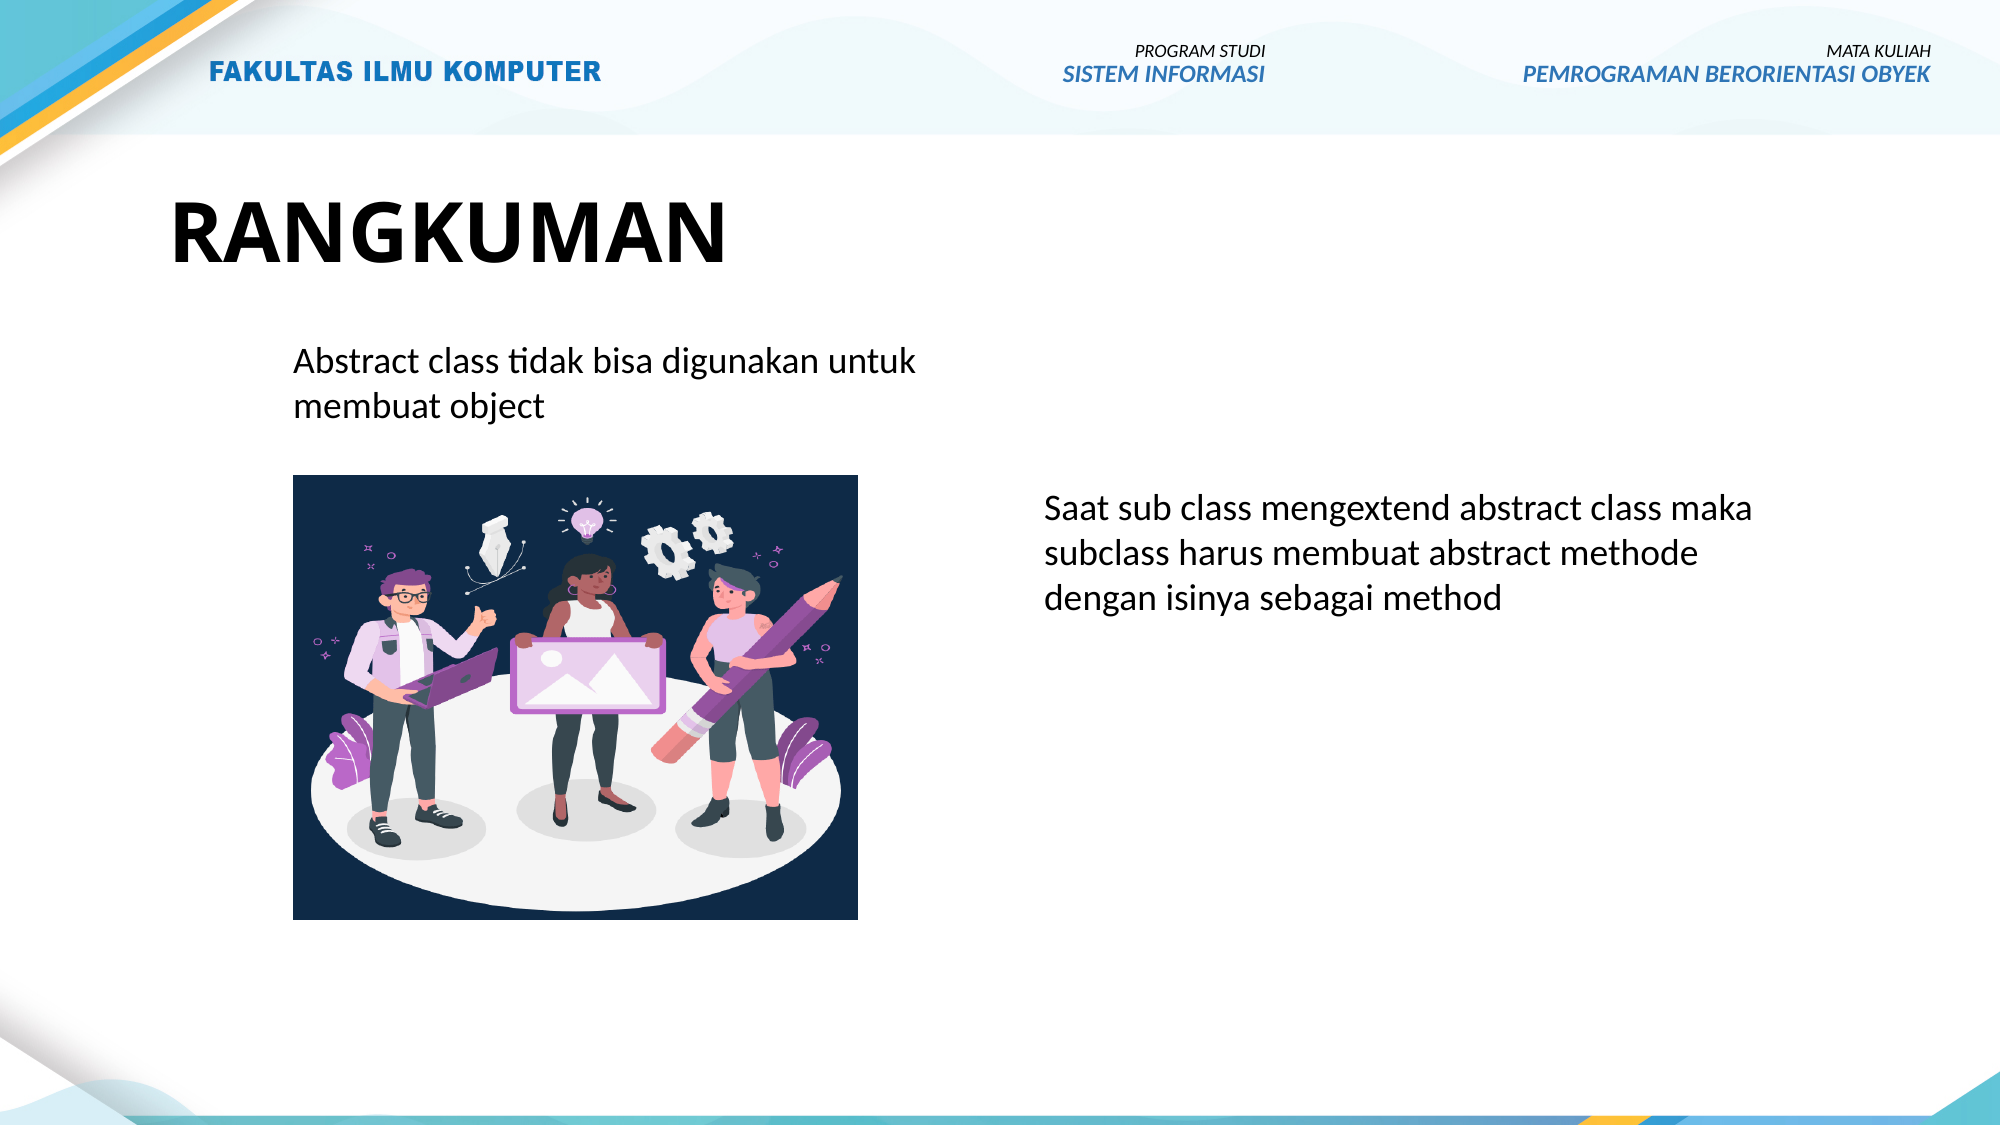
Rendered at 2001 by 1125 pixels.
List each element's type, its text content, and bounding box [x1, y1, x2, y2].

text_box PROGRAM STUDI SISTEM INFORMASI [904, 33, 1281, 118]
picture [0, 0, 2000, 1125]
list Saat sub class mengextend abstract class maka subclass harus membuat abstract methode dengan isinya sebagai method [1029, 475, 1798, 839]
text_box RANGKUMAN [153, 145, 833, 288]
list Abstract class tidak bisa digunakan untuk membuat object [278, 328, 937, 452]
text_box MATA KULIAH PEMROGRAMAN BERORIENTASI OBYEK [1487, 33, 1947, 118]
